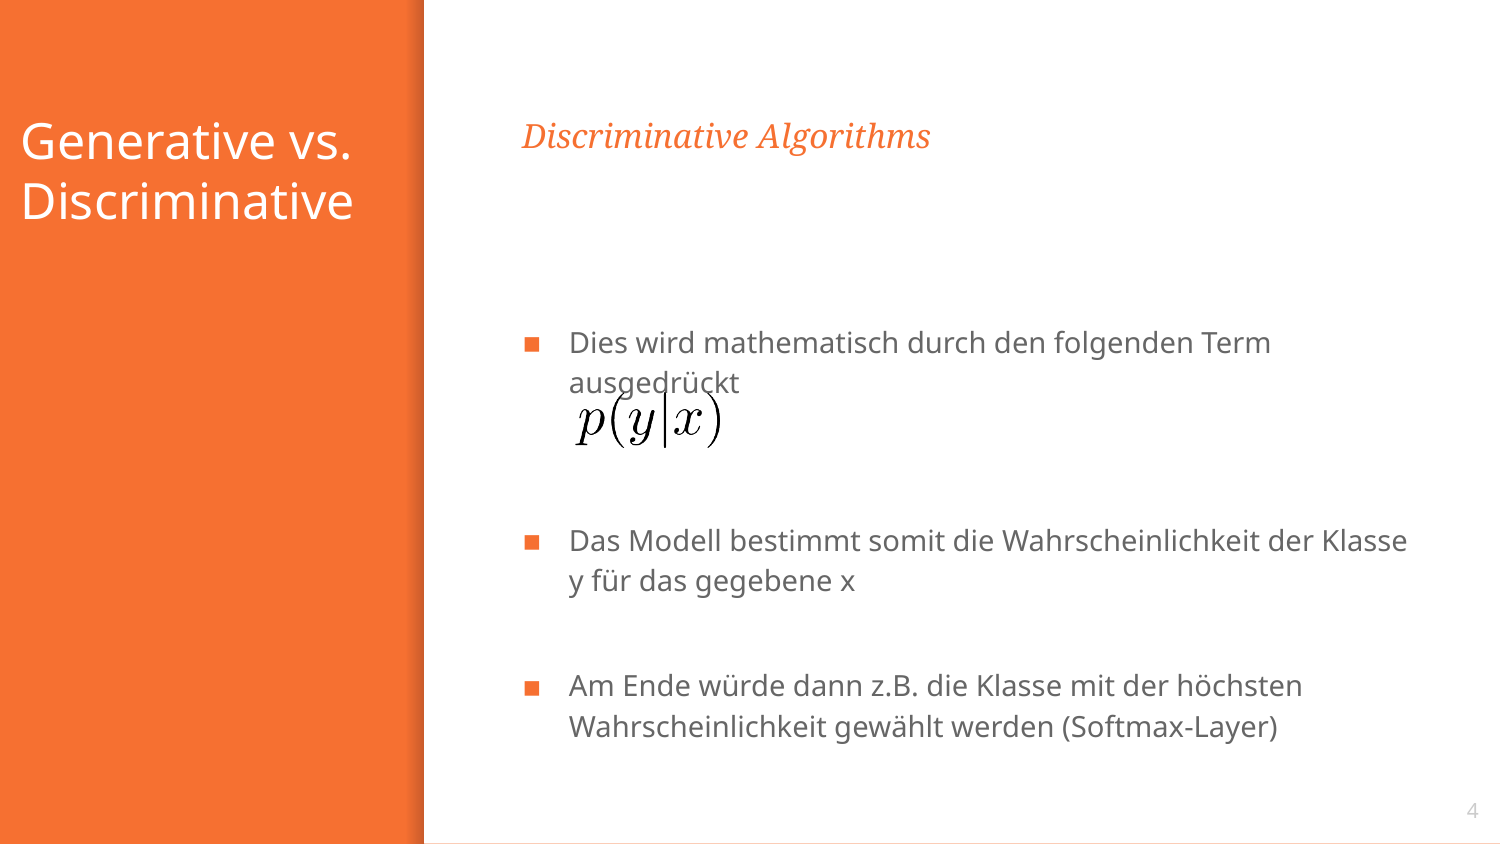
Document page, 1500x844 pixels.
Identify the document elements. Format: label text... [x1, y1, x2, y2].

slide_number 4 [1403, 779, 1494, 844]
title Generative vs. Discriminative [5, 94, 409, 748]
list Discriminative Algorithms [506, 94, 1425, 293]
picture [575, 391, 720, 449]
list Dies wird mathematisch durch den folgenden Term ausgedrückt Das Modell bestimmt somit die Wahrscheinlichkeit der Klasse y für das gegebene x Am Ende würde dann z.B. die Klasse mit der höchsten Wahrscheinlichkeit gewählt werden (Softmax-Layer) [506, 303, 1425, 723]
